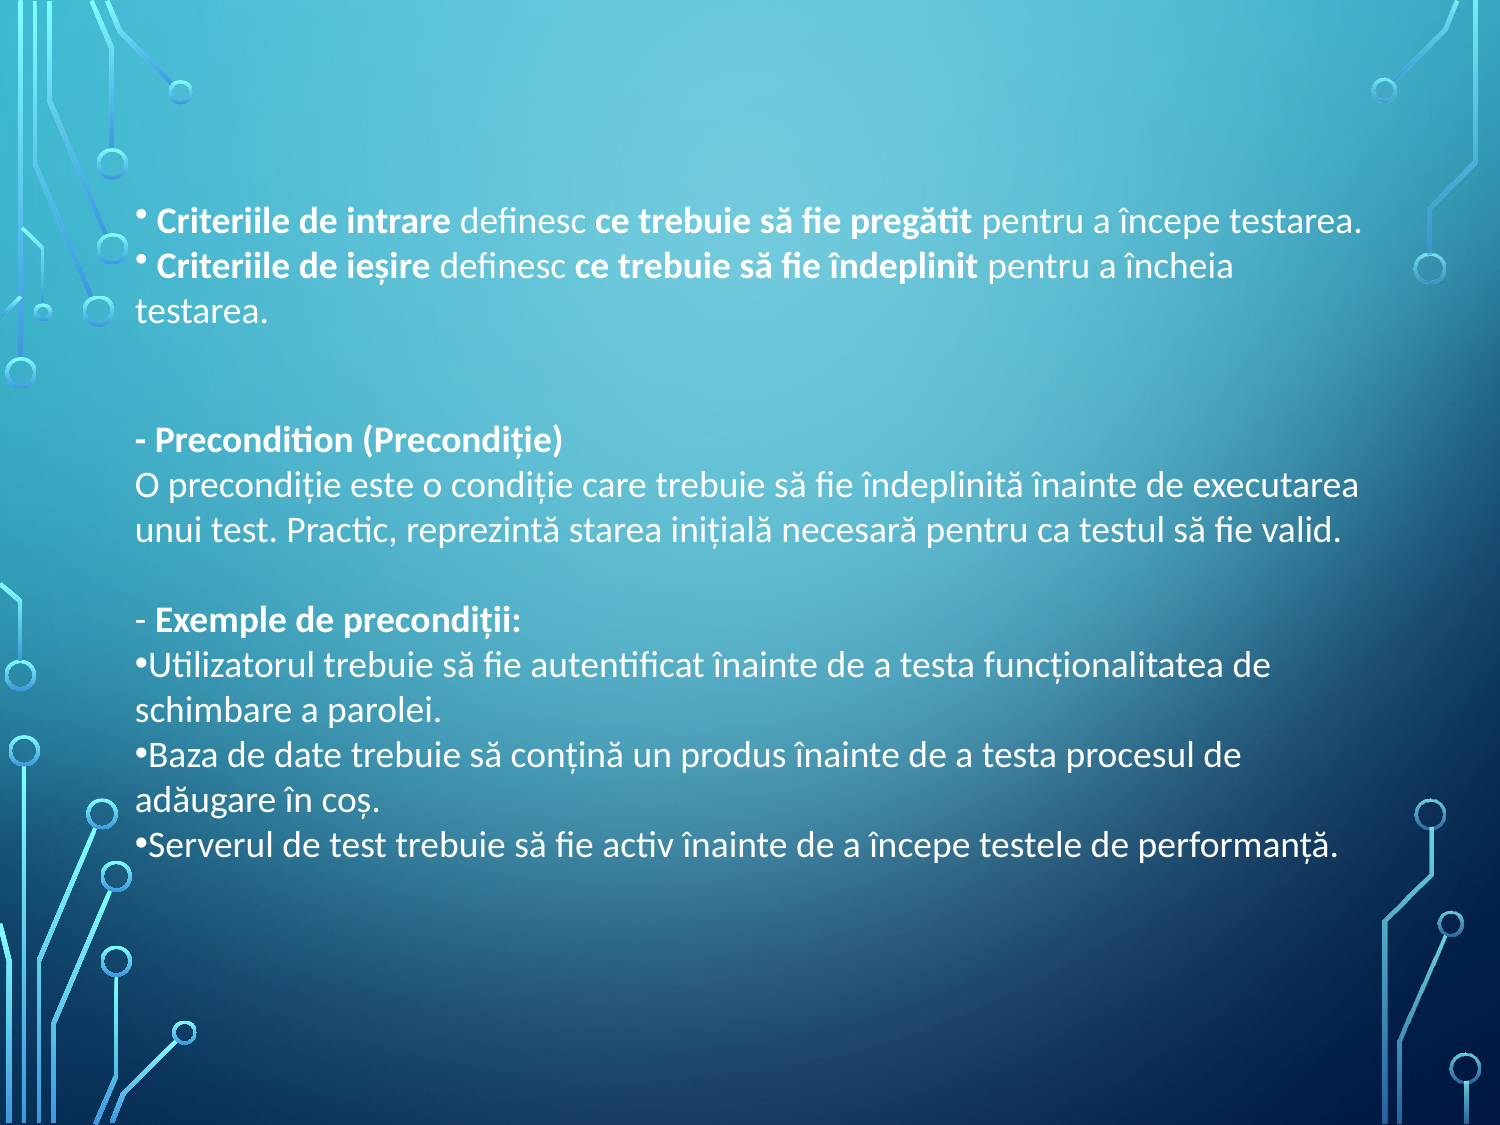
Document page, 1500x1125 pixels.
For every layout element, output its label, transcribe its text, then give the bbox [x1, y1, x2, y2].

text_box - Precondition (Precondiție) O precondiție este o condiție care trebuie să fie îndeplinită înainte de executarea unui test. Practic, reprezintă starea inițială necesară pentru ca testul să fie valid. - Exemple de precondiții: Utilizatorul trebuie să fie autentificat înainte de a testa funcționalitatea de schimbare a parolei. Baza de date trebuie să conțină un produs înainte de a testa procesul de adăugare în coș. Serverul de test trebuie să fie activ înainte de a începe testele de performanță. [120, 407, 1402, 872]
text_box Criteriile de intrare definesc ce trebuie să fie pregătit pentru a începe testarea. Criteriile de ieșire definesc ce trebuie să fie îndeplinit pentru a încheia testarea. [120, 143, 1380, 384]
